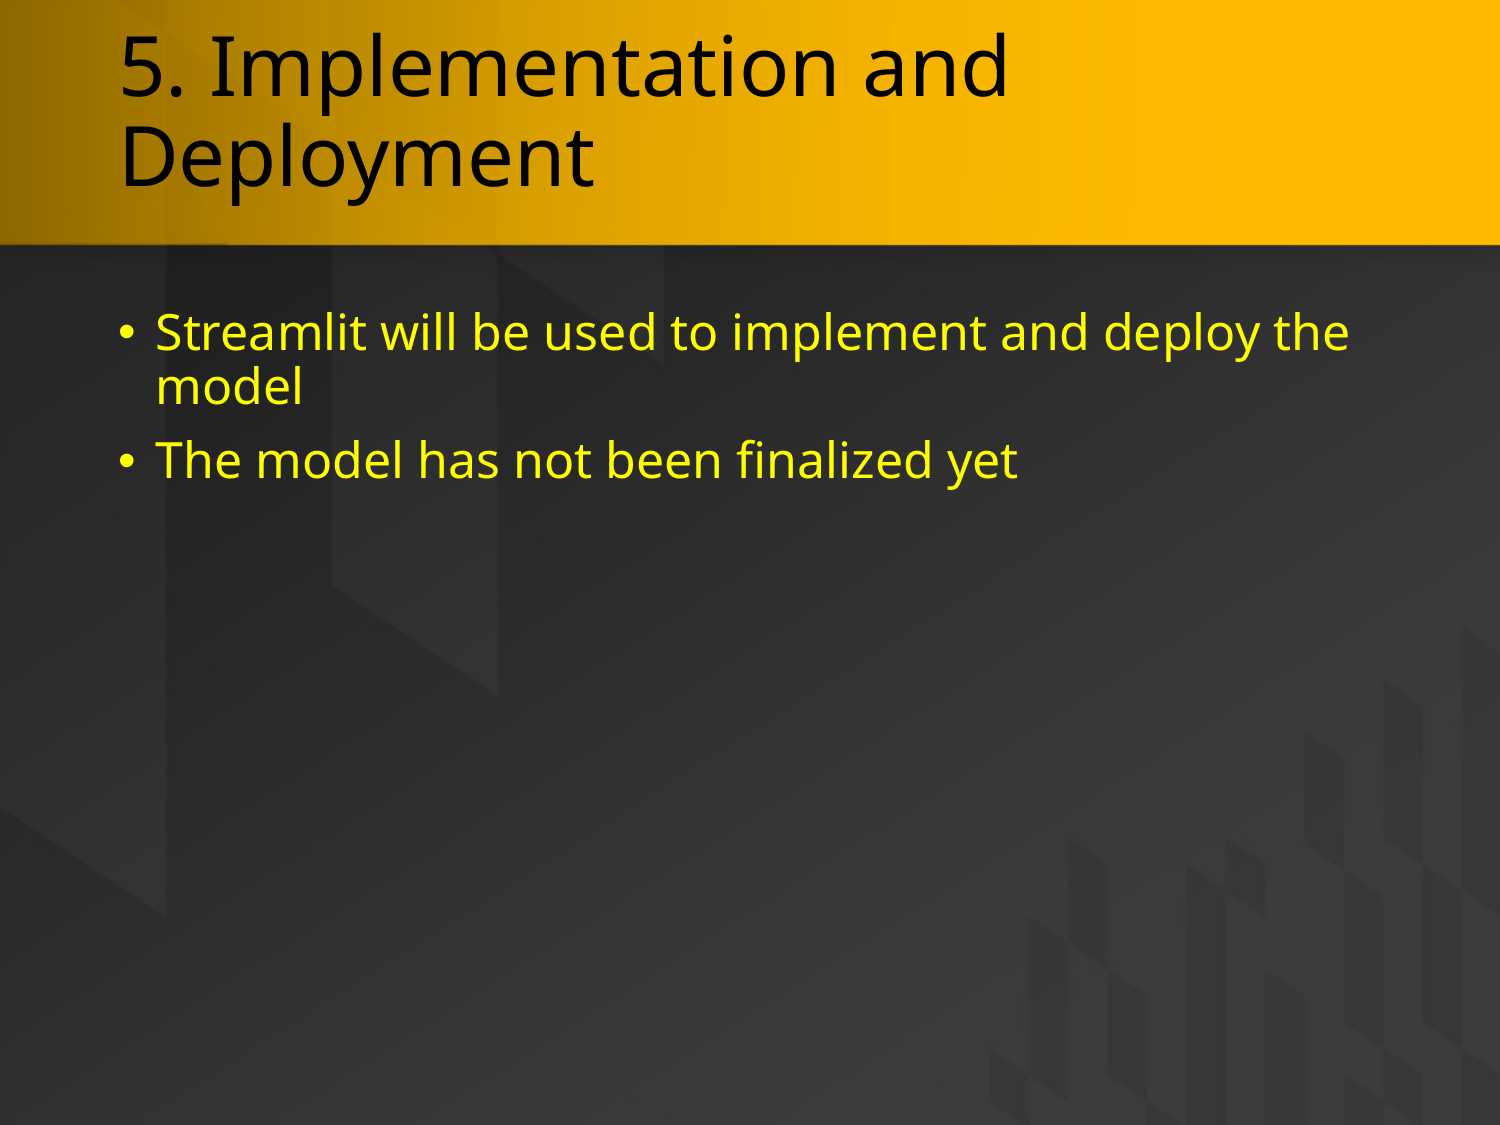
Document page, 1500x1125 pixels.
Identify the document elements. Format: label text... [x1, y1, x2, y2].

list Streamlit will be used to implement and deploy the model The model has not been finalized yet [103, 299, 1397, 1014]
title [103, 212, 1140, 277]
text_box 5. Implementation and Deployment [103, 7, 1140, 212]
picture [0, 0, 1500, 1125]
